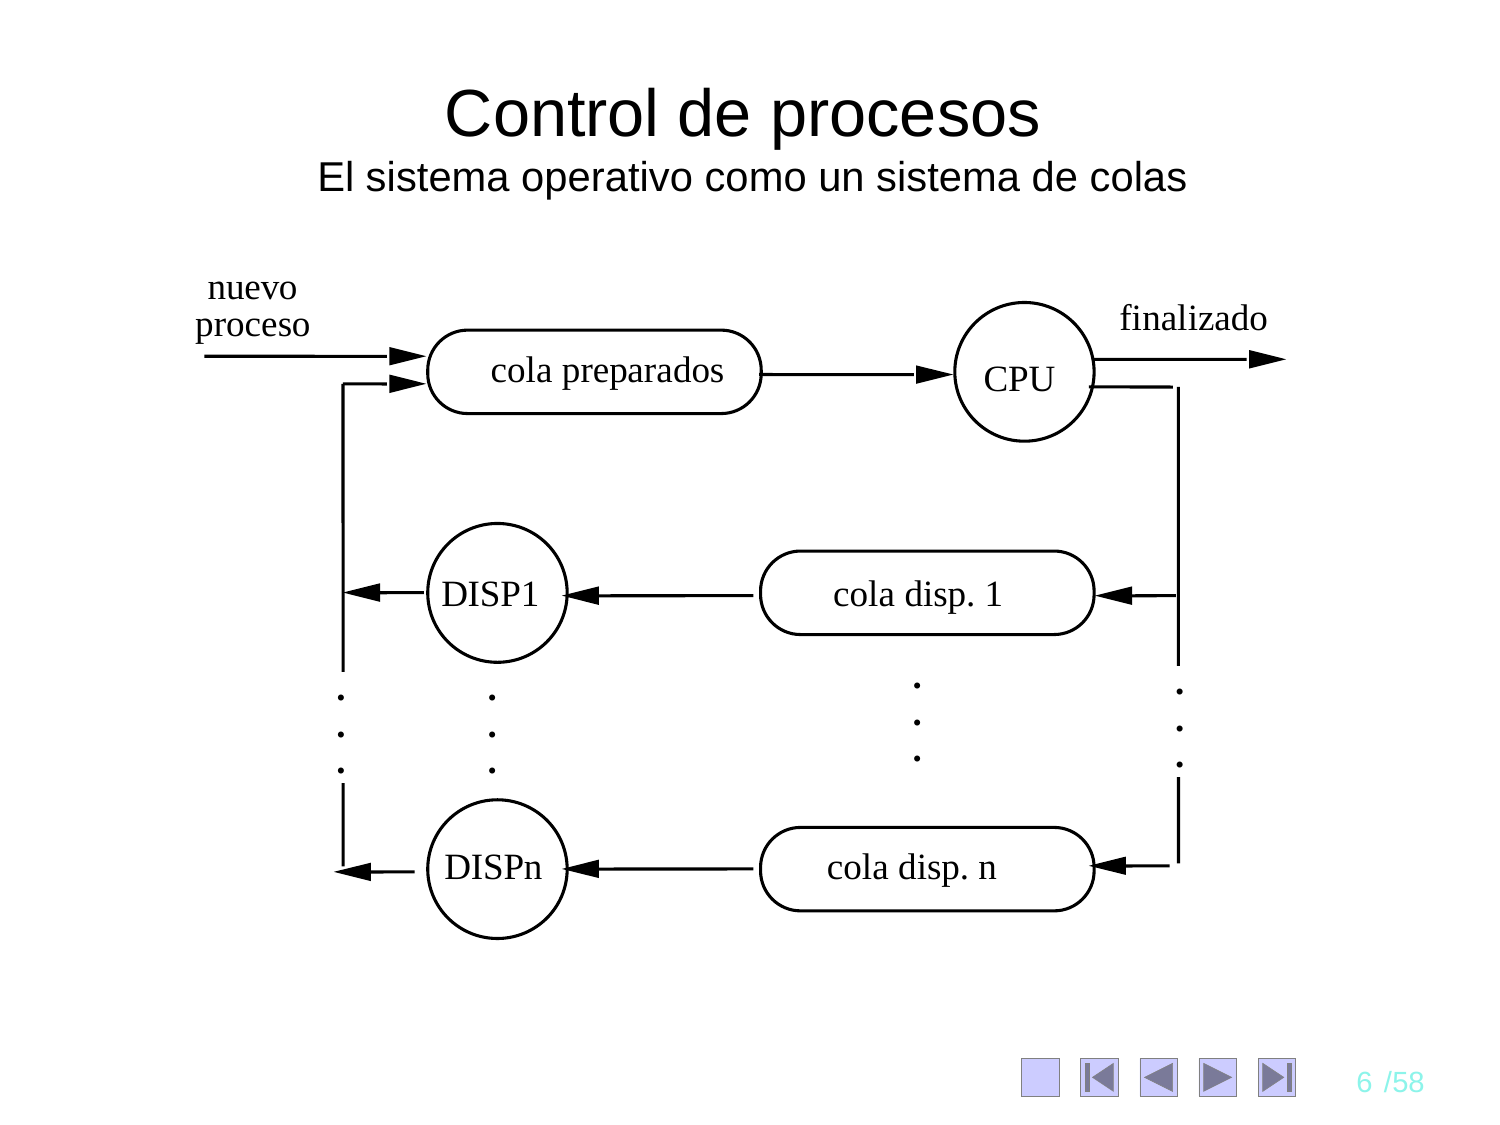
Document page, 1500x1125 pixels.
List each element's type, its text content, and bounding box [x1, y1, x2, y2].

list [188, 266, 1288, 944]
title Control de procesos El sistema operativo como un sistema de colas [58, 54, 1447, 215]
